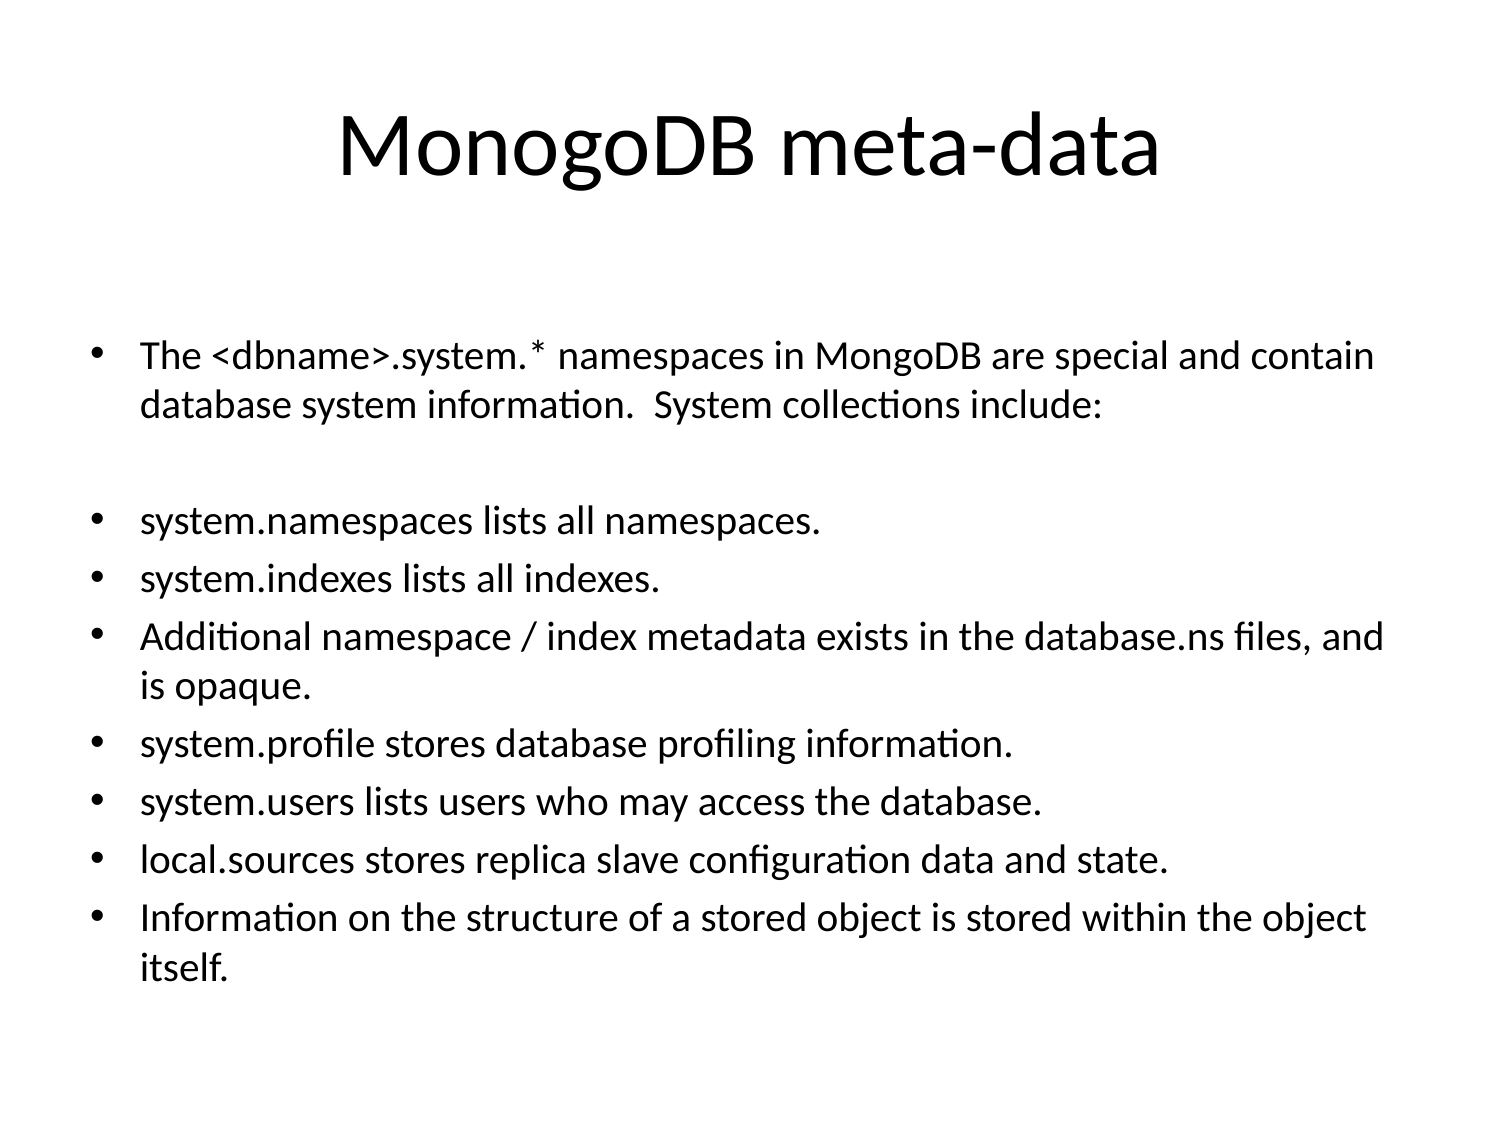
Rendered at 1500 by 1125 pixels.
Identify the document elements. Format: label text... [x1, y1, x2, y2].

title MonogoDB meta-data [75, 45, 1425, 233]
list The <dbname>.system.* namespaces in MongoDB are special and contain database system information. System collections include: system.namespaces lists all namespaces. system.indexes lists all indexes. Additional namespace / index metadata exists in the database.ns files, and is opaque. system.profile stores database profiling information. system.users lists users who may access the database. local.sources stores replica slave configuration data and state. Information on the structure of a stored object is stored within the object itself. [75, 262, 1425, 1005]
